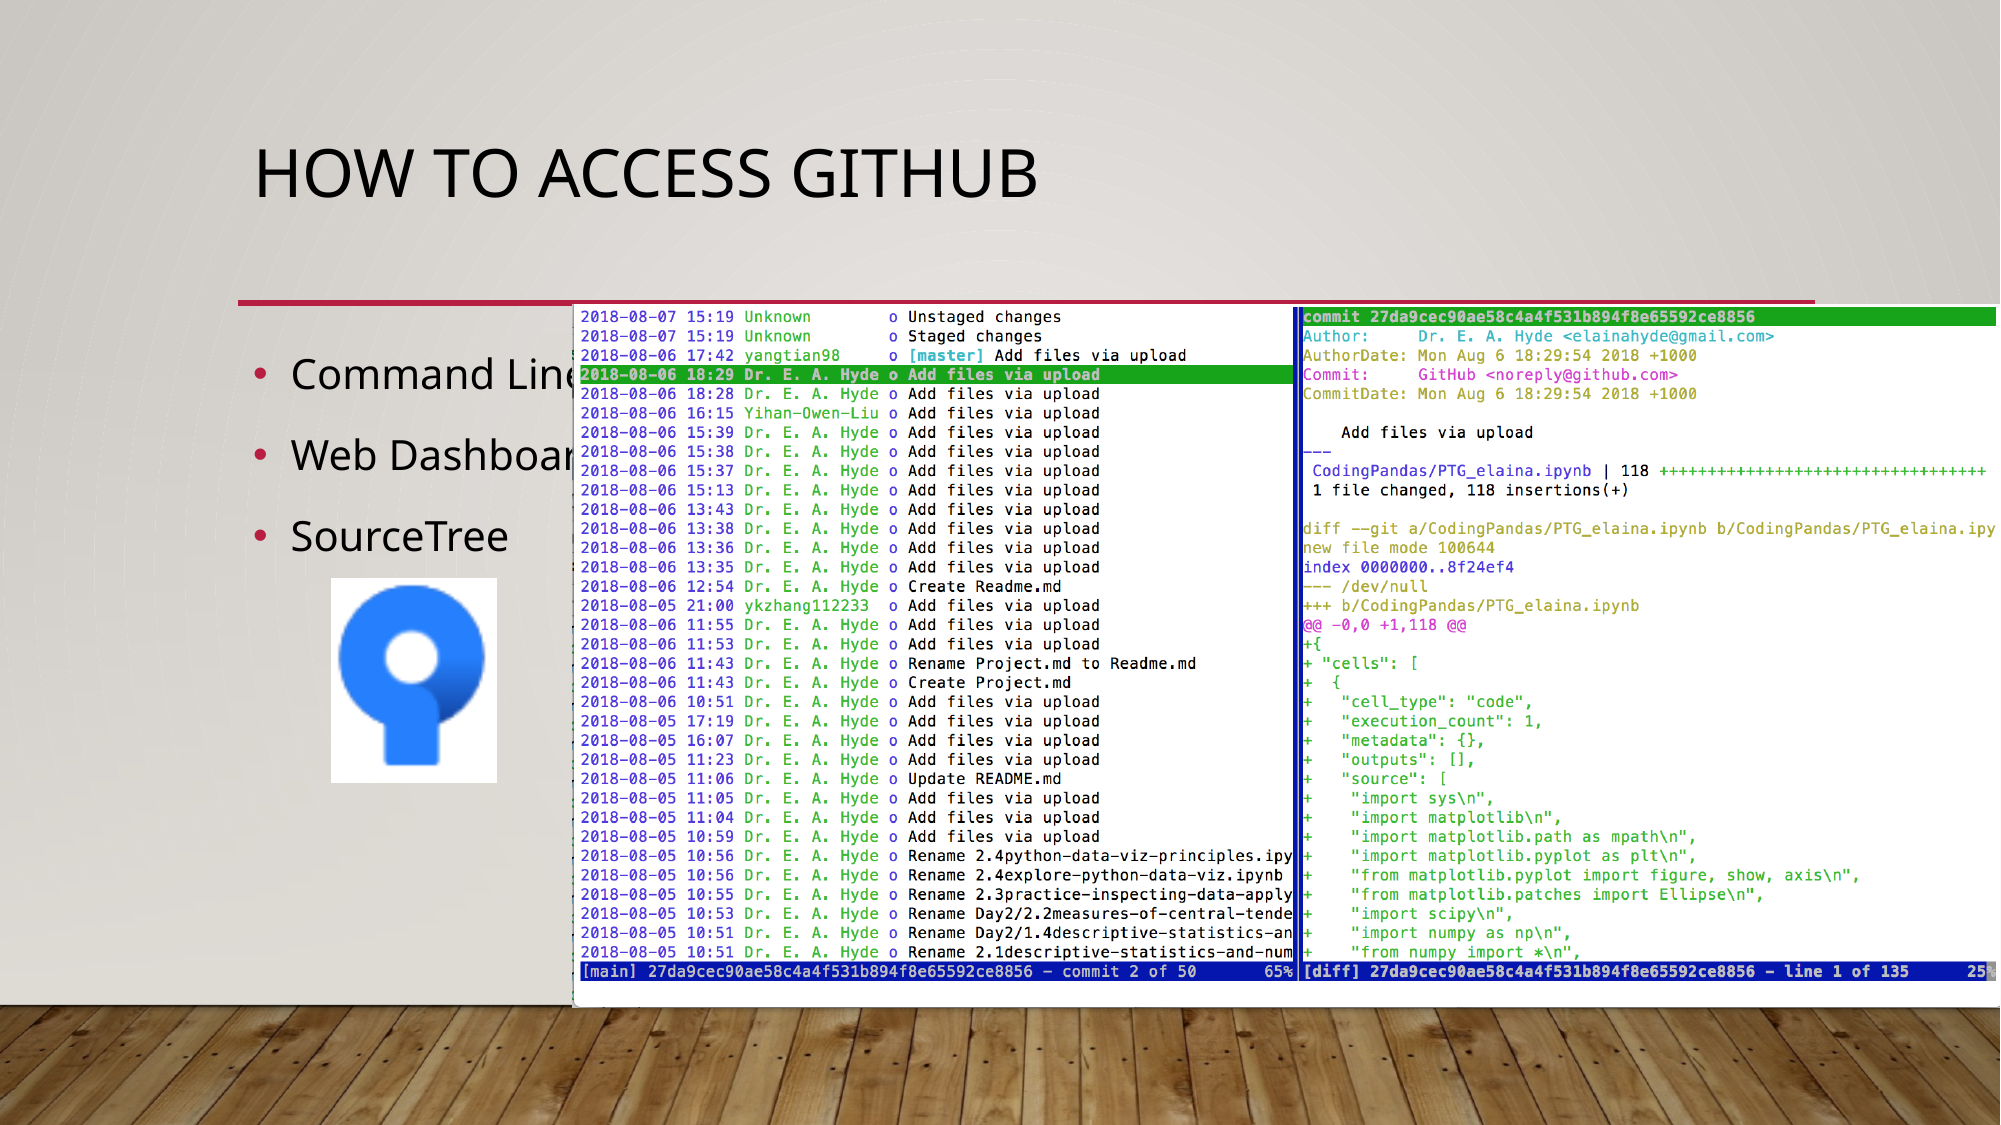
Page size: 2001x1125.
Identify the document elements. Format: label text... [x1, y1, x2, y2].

picture [331, 578, 497, 783]
title How to access Github [238, 131, 1814, 305]
picture [0, 303, 2000, 1125]
list Command Line Web Dashboard SourceTree [238, 330, 572, 897]
